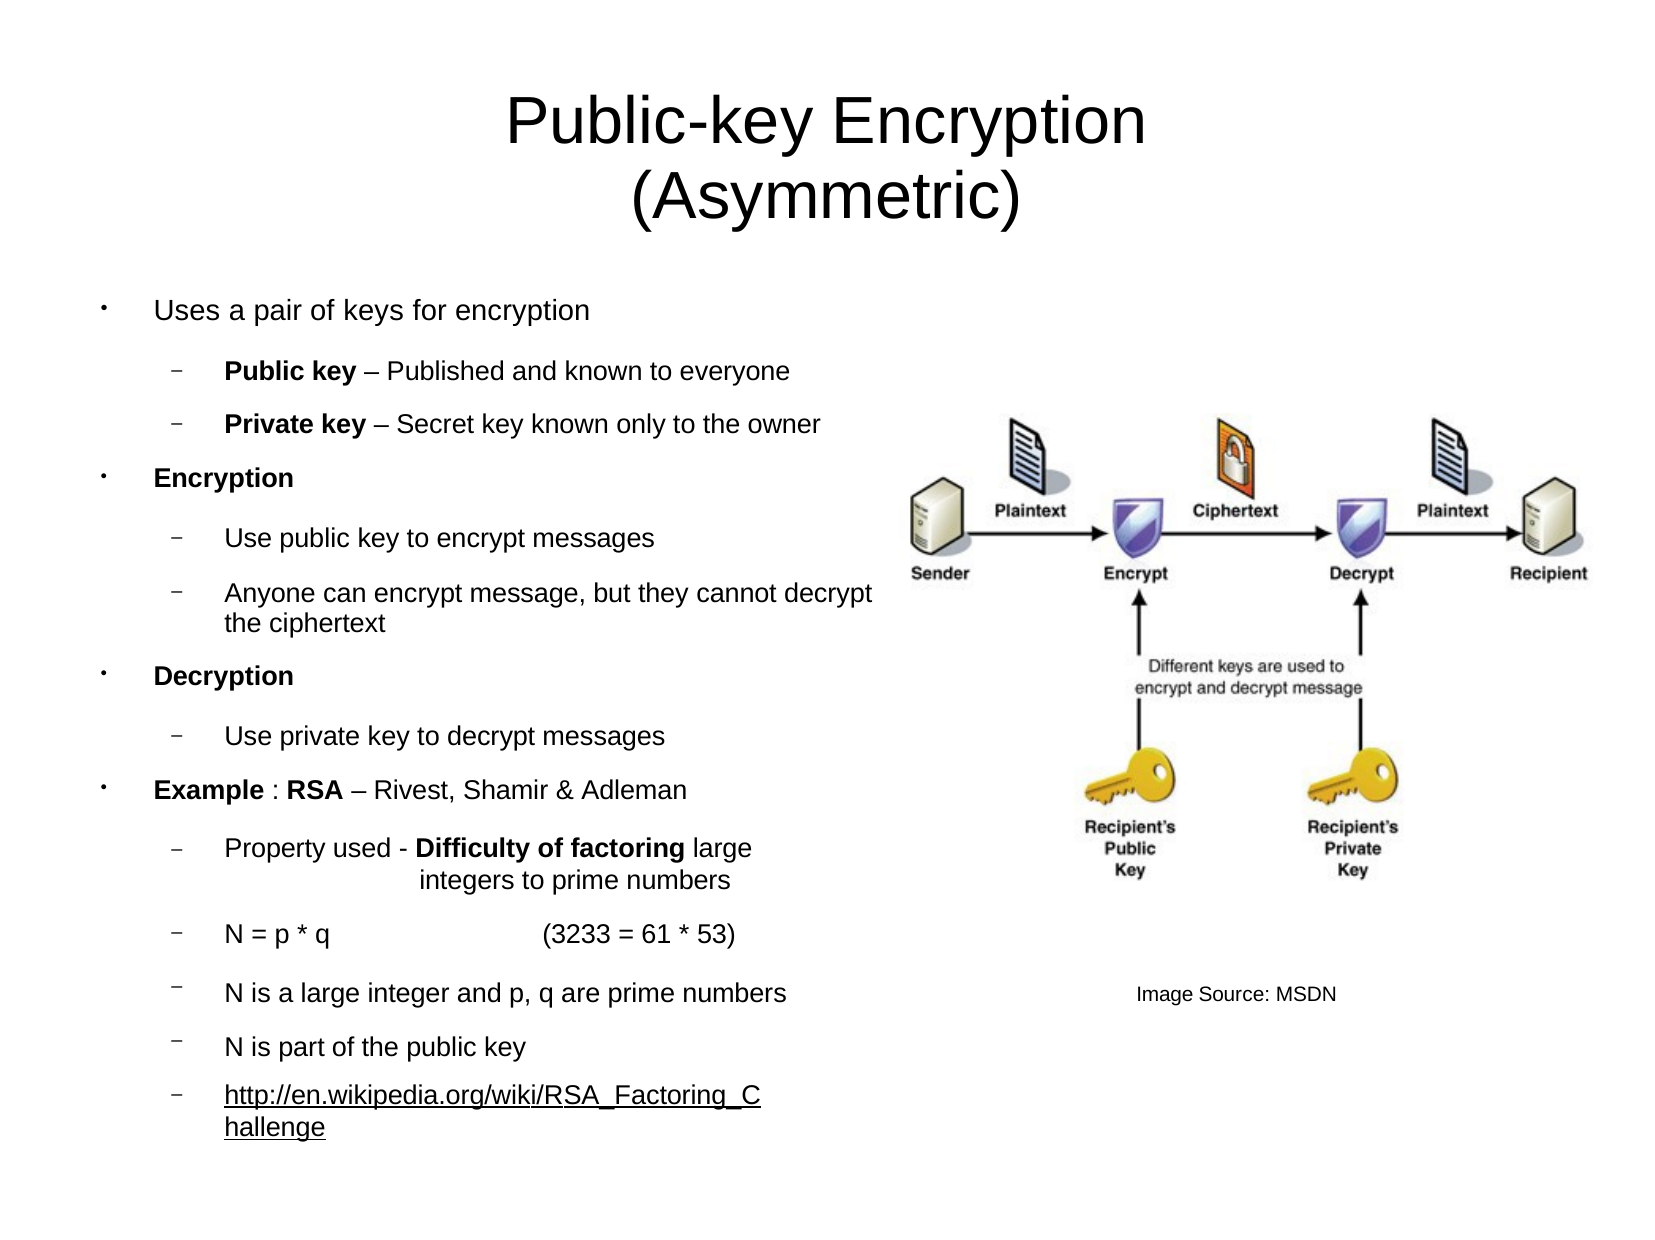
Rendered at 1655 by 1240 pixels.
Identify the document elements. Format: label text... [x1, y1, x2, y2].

text_box – [169, 1080, 185, 1105]
text_box Encryption [151, 460, 297, 494]
text_box Image Source: MSDN [1134, 980, 1340, 1006]
text_box – [169, 356, 185, 380]
text_box ● [98, 467, 113, 482]
title Public-key Encryption (Asymmetric) [503, 82, 1150, 290]
text_box ● [98, 665, 113, 680]
text_box – [169, 919, 185, 943]
text_box – [169, 721, 185, 746]
text_box Use public key to encrypt messages Anyone can encrypt message, but they cannot decrypt the ciphertext [222, 520, 878, 638]
text_box – [169, 1027, 185, 1051]
text_box ● [98, 779, 113, 794]
text_box ● [98, 298, 113, 314]
text_box – [169, 523, 185, 548]
text_box – [169, 410, 185, 434]
text_box Public key – Published and known to everyone Private key – Secret key known only to the owner [222, 352, 825, 440]
text_box Decryption [151, 658, 297, 691]
text_box Example : RSA – Rivest, Shamir & Adleman [151, 771, 690, 805]
text_box Property used - Difficulty of factoring large integers to prime numbers N = p * q (3233 = 61 * 53) N is a large integer and p, q are prime numbers N is part of the public key http://en.wikipedia.org/wiki/RSA_Factoring_Challenge [222, 831, 869, 1143]
text_box [898, 413, 1609, 887]
text_box Use private key to decrypt messages [222, 718, 669, 751]
text_box Uses a pair of keys for encryption [151, 290, 591, 326]
text_box – [169, 973, 185, 997]
text_box – [169, 577, 185, 602]
text_box – [169, 835, 185, 859]
